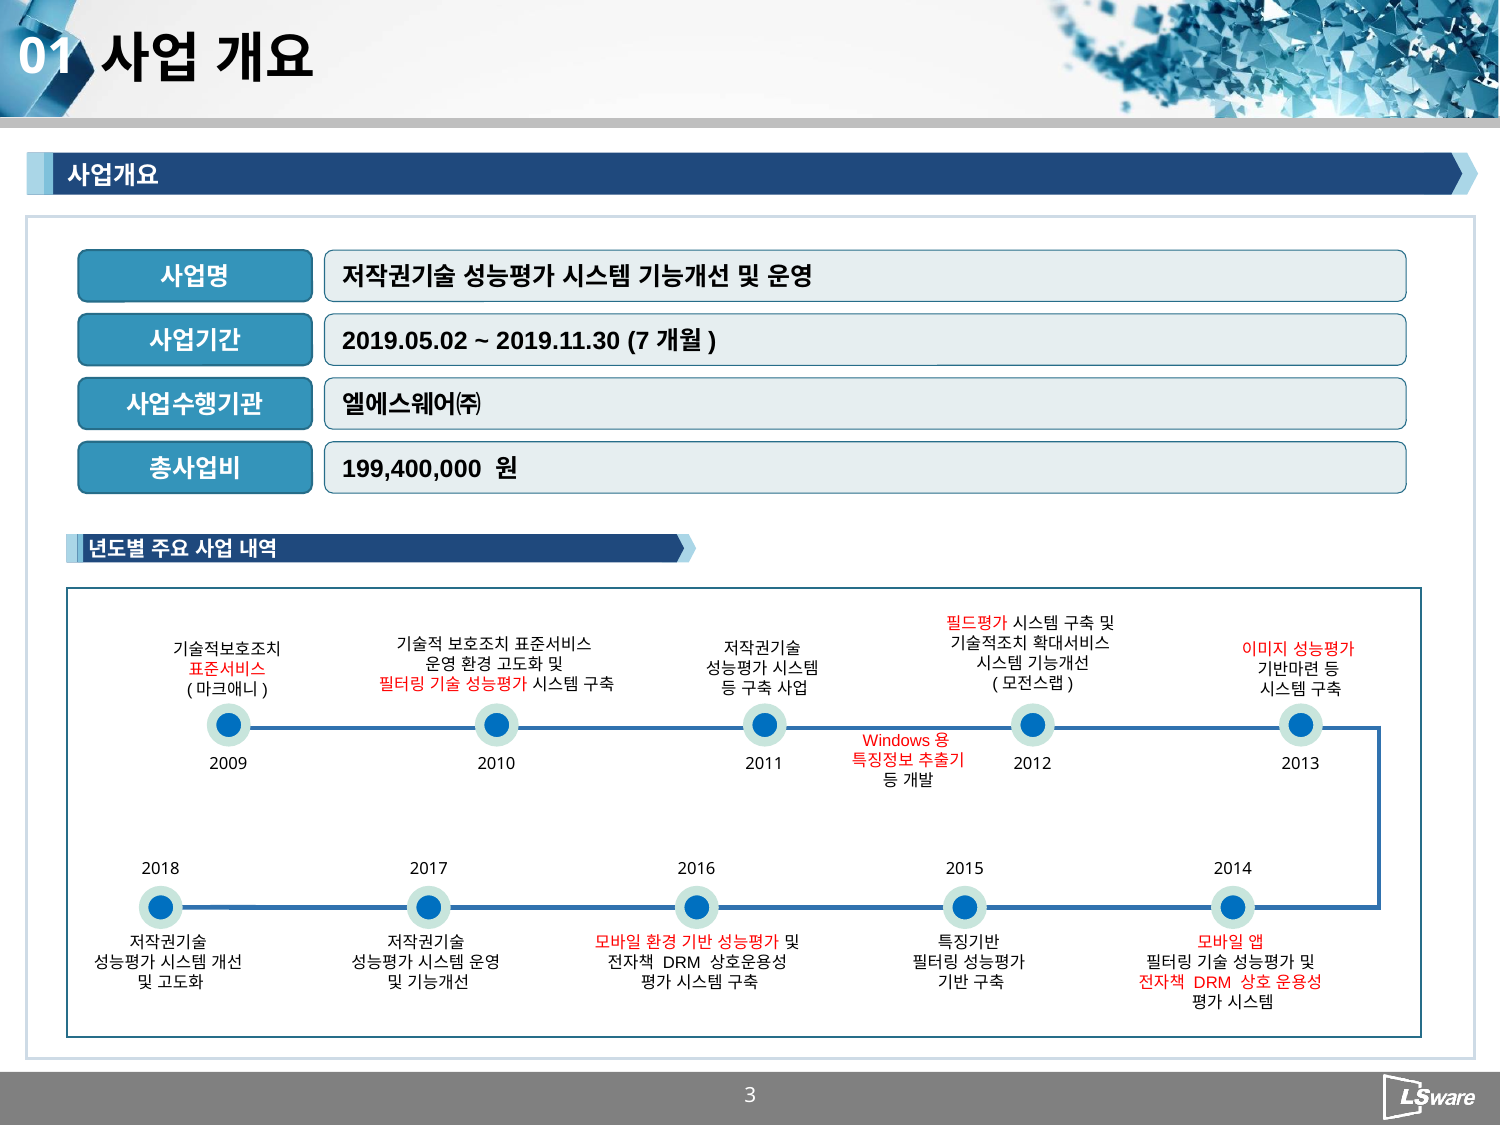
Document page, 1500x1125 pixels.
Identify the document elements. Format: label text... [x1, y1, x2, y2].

text_box 사업명 [77, 249, 314, 303]
text_box 사업기간 [77, 312, 314, 367]
list 사업개요 [53, 151, 1475, 202]
text_box 저작권기술 성능평가 시스템 기능개선 및 운영 [323, 249, 1408, 303]
text_box [66, 587, 1422, 1038]
text_box 총사업비 [77, 440, 314, 495]
text_box 2019.05.02 ~ 2019.11.30 (7개월) [323, 312, 1408, 367]
text_box 엘에스웨어㈜ [323, 376, 1408, 431]
title 사업 개요 [89, 0, 1500, 115]
list 01 [0, 0, 89, 115]
picture [1383, 1074, 1475, 1120]
text_box 사업수행기관 [77, 376, 314, 431]
text_box 199,400,000 원 [323, 440, 1408, 495]
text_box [66, 534, 697, 563]
